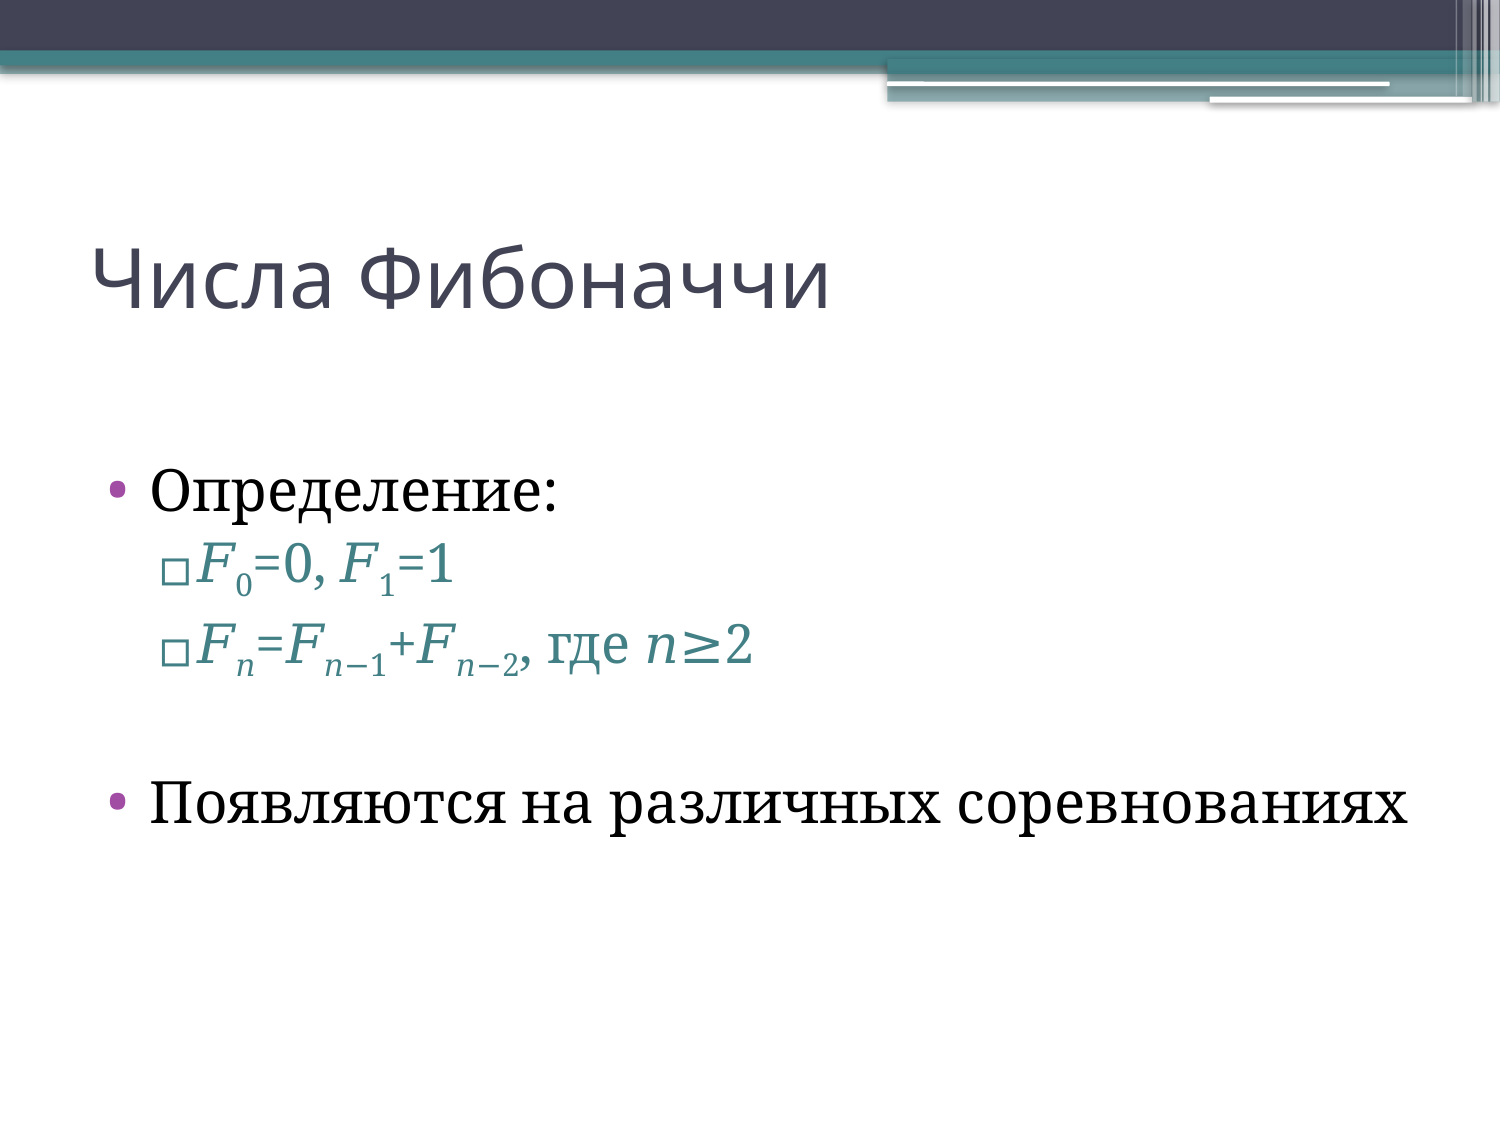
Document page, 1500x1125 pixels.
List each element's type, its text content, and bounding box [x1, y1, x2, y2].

list Определение: 𝐹0=0, 𝐹1=1 𝐹𝑛=𝐹𝑛−1+𝐹𝑛−2, где 𝑛≥2 Появляются на различных соревнованиях [75, 368, 1425, 1079]
title Числа Фибоначчи [75, 187, 1425, 363]
